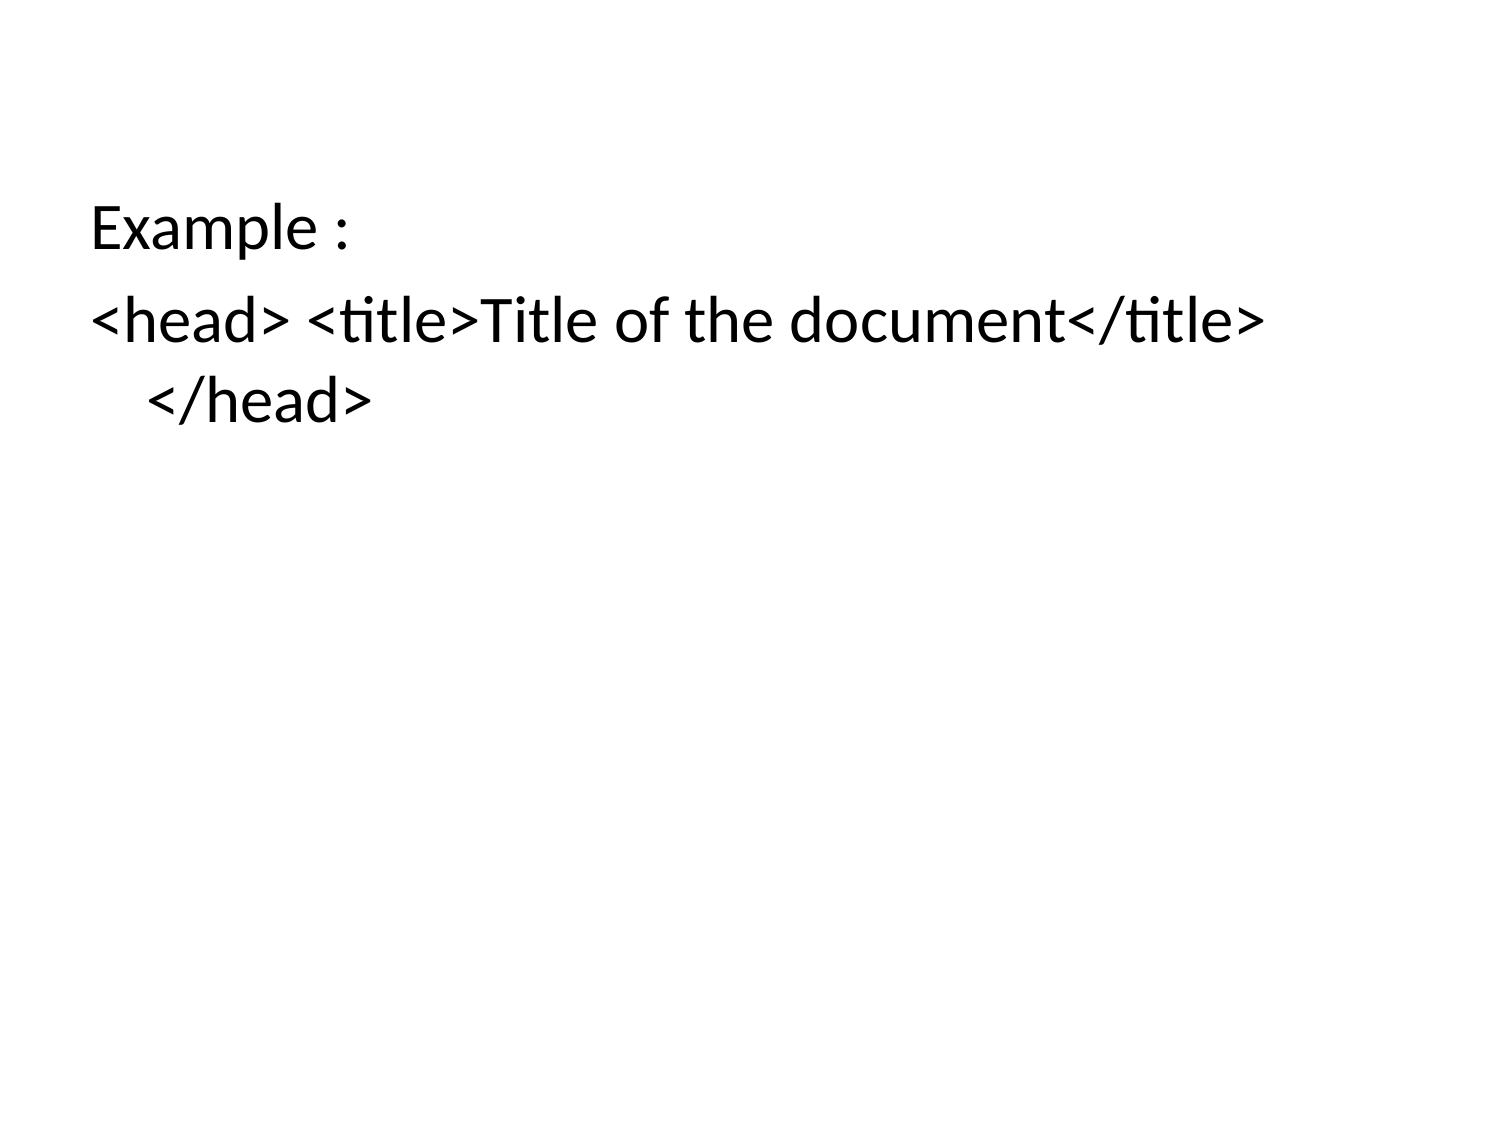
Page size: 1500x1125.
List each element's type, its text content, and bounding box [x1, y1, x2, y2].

list Example : <head> <title>Title of the document</title> </head> [75, 174, 1425, 1005]
